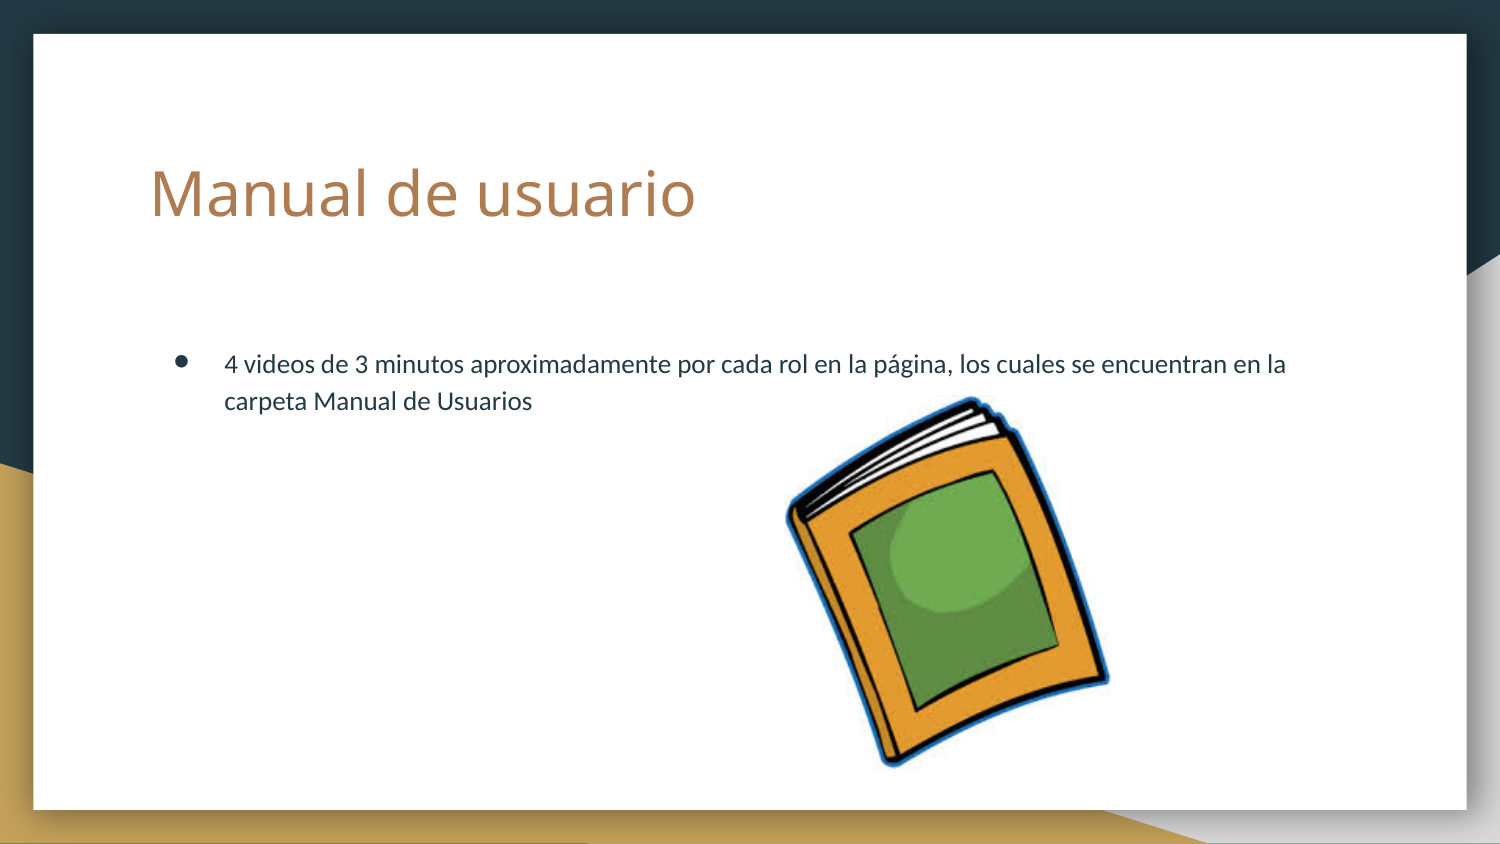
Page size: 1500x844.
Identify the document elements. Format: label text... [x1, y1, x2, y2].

title Manual de usuario [134, 138, 1366, 296]
picture [783, 395, 1111, 773]
list 4 videos de 3 minutos aproximadamente por cada rol en la página, los cuales se encuentran en la carpeta Manual de Usuarios [134, 326, 1366, 729]
